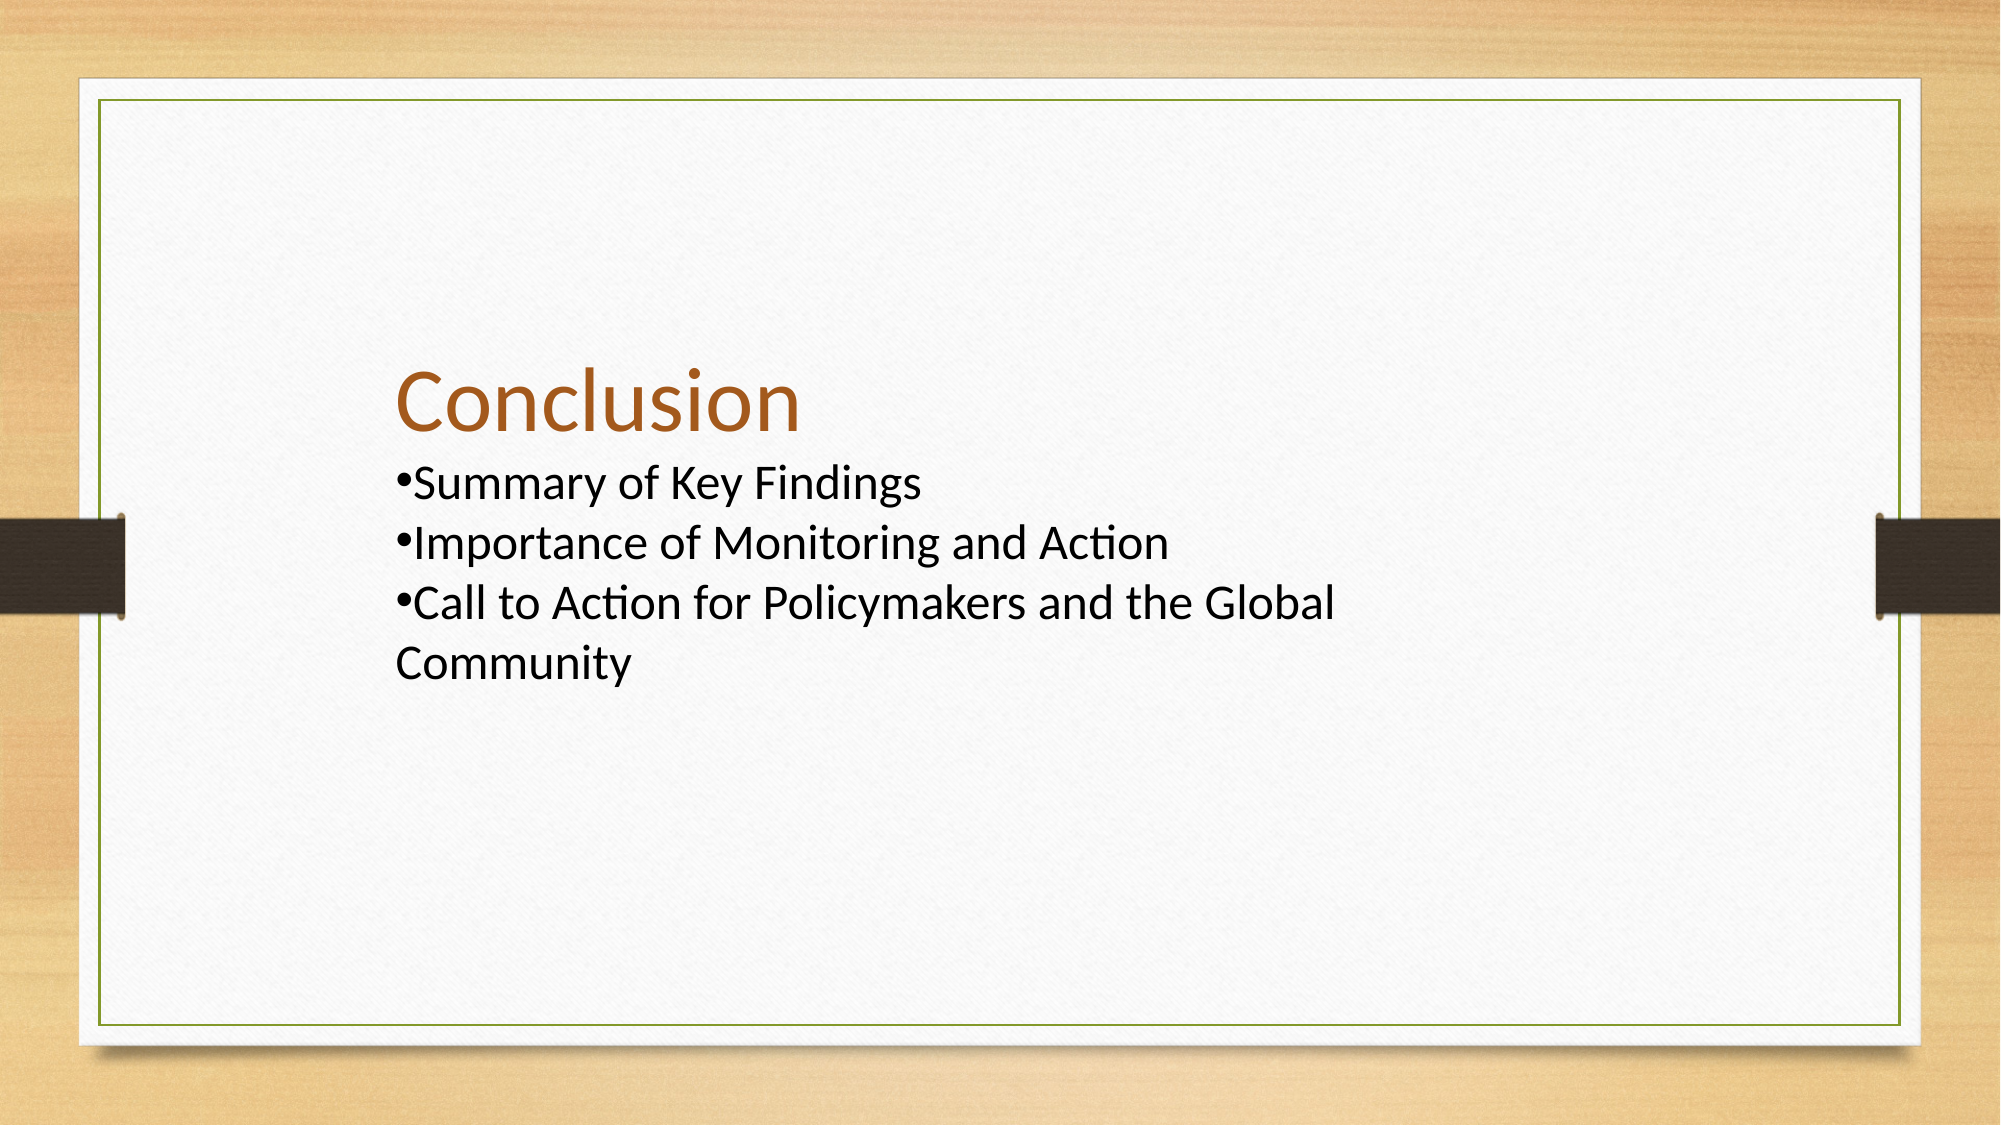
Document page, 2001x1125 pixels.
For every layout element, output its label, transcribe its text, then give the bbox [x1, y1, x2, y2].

text_box Conclusion Summary of Key Findings Importance of Monitoring and Action Call to Action for Policymakers and the Global Community [380, 332, 1502, 698]
picture [0, 0, 2001, 1125]
